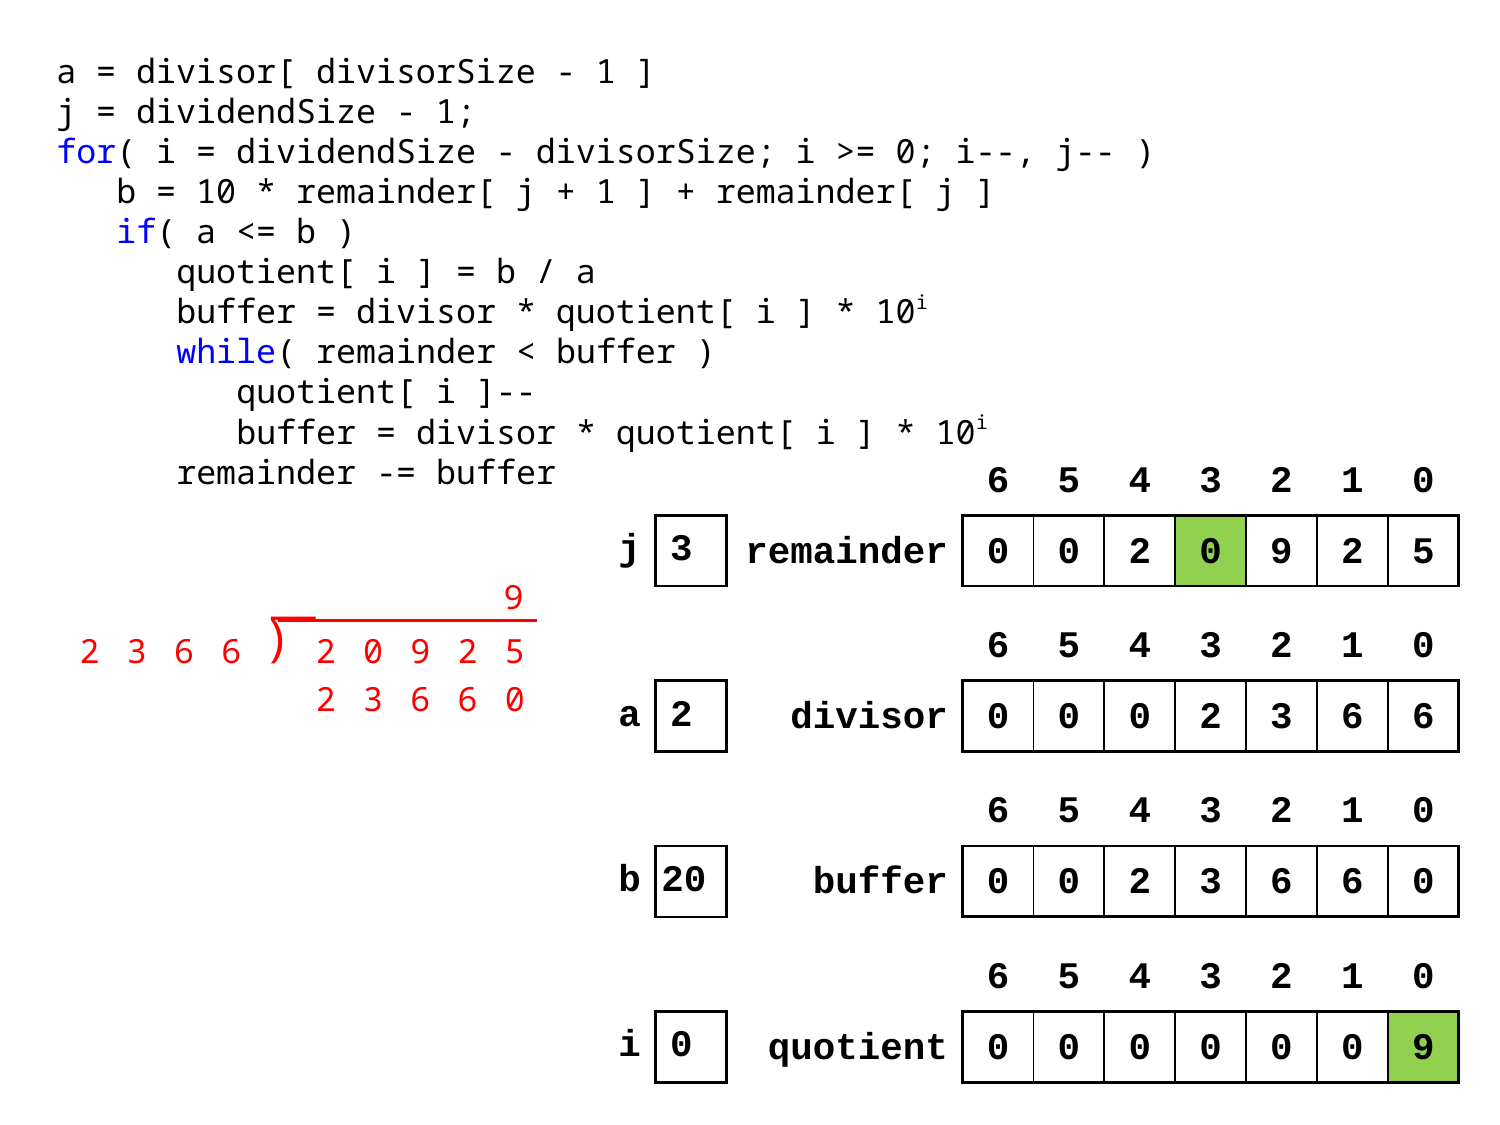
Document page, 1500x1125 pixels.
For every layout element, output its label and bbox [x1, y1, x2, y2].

table_header [657, 1013, 725, 1081]
table_cell [1247, 682, 1316, 750]
table_header [585, 515, 654, 586]
table_cell [1105, 1013, 1174, 1081]
table_cell [964, 1013, 1033, 1081]
table_header [726, 610, 1459, 681]
table_header [657, 847, 725, 916]
table_cell [728, 1011, 961, 1082]
table_cell [1034, 1013, 1103, 1081]
table_cell [1318, 1013, 1387, 1081]
table_cell [1034, 847, 1103, 915]
table_cell [1389, 847, 1457, 915]
table_header [726, 775, 1459, 846]
table_header [726, 941, 1459, 1011]
table_header [657, 682, 725, 750]
table_header [65, 563, 537, 728]
table_header [726, 444, 1459, 515]
table_cell [1389, 1013, 1457, 1081]
table_cell [1034, 517, 1103, 585]
table_cell [1247, 847, 1316, 915]
table_cell [1176, 682, 1245, 750]
table_cell [1389, 517, 1457, 585]
table_header [585, 1011, 654, 1082]
list [41, 42, 1271, 492]
table_cell [728, 846, 961, 917]
table_cell [1176, 1013, 1245, 1081]
table_cell [1034, 682, 1103, 750]
table_cell [964, 682, 1033, 750]
table_header [585, 681, 654, 751]
table_cell [1247, 517, 1316, 585]
table_cell [1318, 682, 1387, 750]
table_cell [1105, 517, 1174, 585]
table_cell [1176, 847, 1245, 915]
table_header [585, 846, 654, 917]
table_cell [964, 517, 1033, 585]
table_cell [1389, 682, 1457, 750]
table_cell [1105, 682, 1174, 750]
table_header [657, 517, 725, 585]
table_cell [1105, 847, 1174, 915]
table_cell [1318, 847, 1387, 915]
table_cell [964, 847, 1033, 915]
table_cell [1247, 1013, 1316, 1081]
table_cell [1318, 517, 1387, 585]
table_cell [728, 681, 961, 751]
table_cell [1176, 517, 1245, 585]
table_cell [728, 515, 961, 586]
